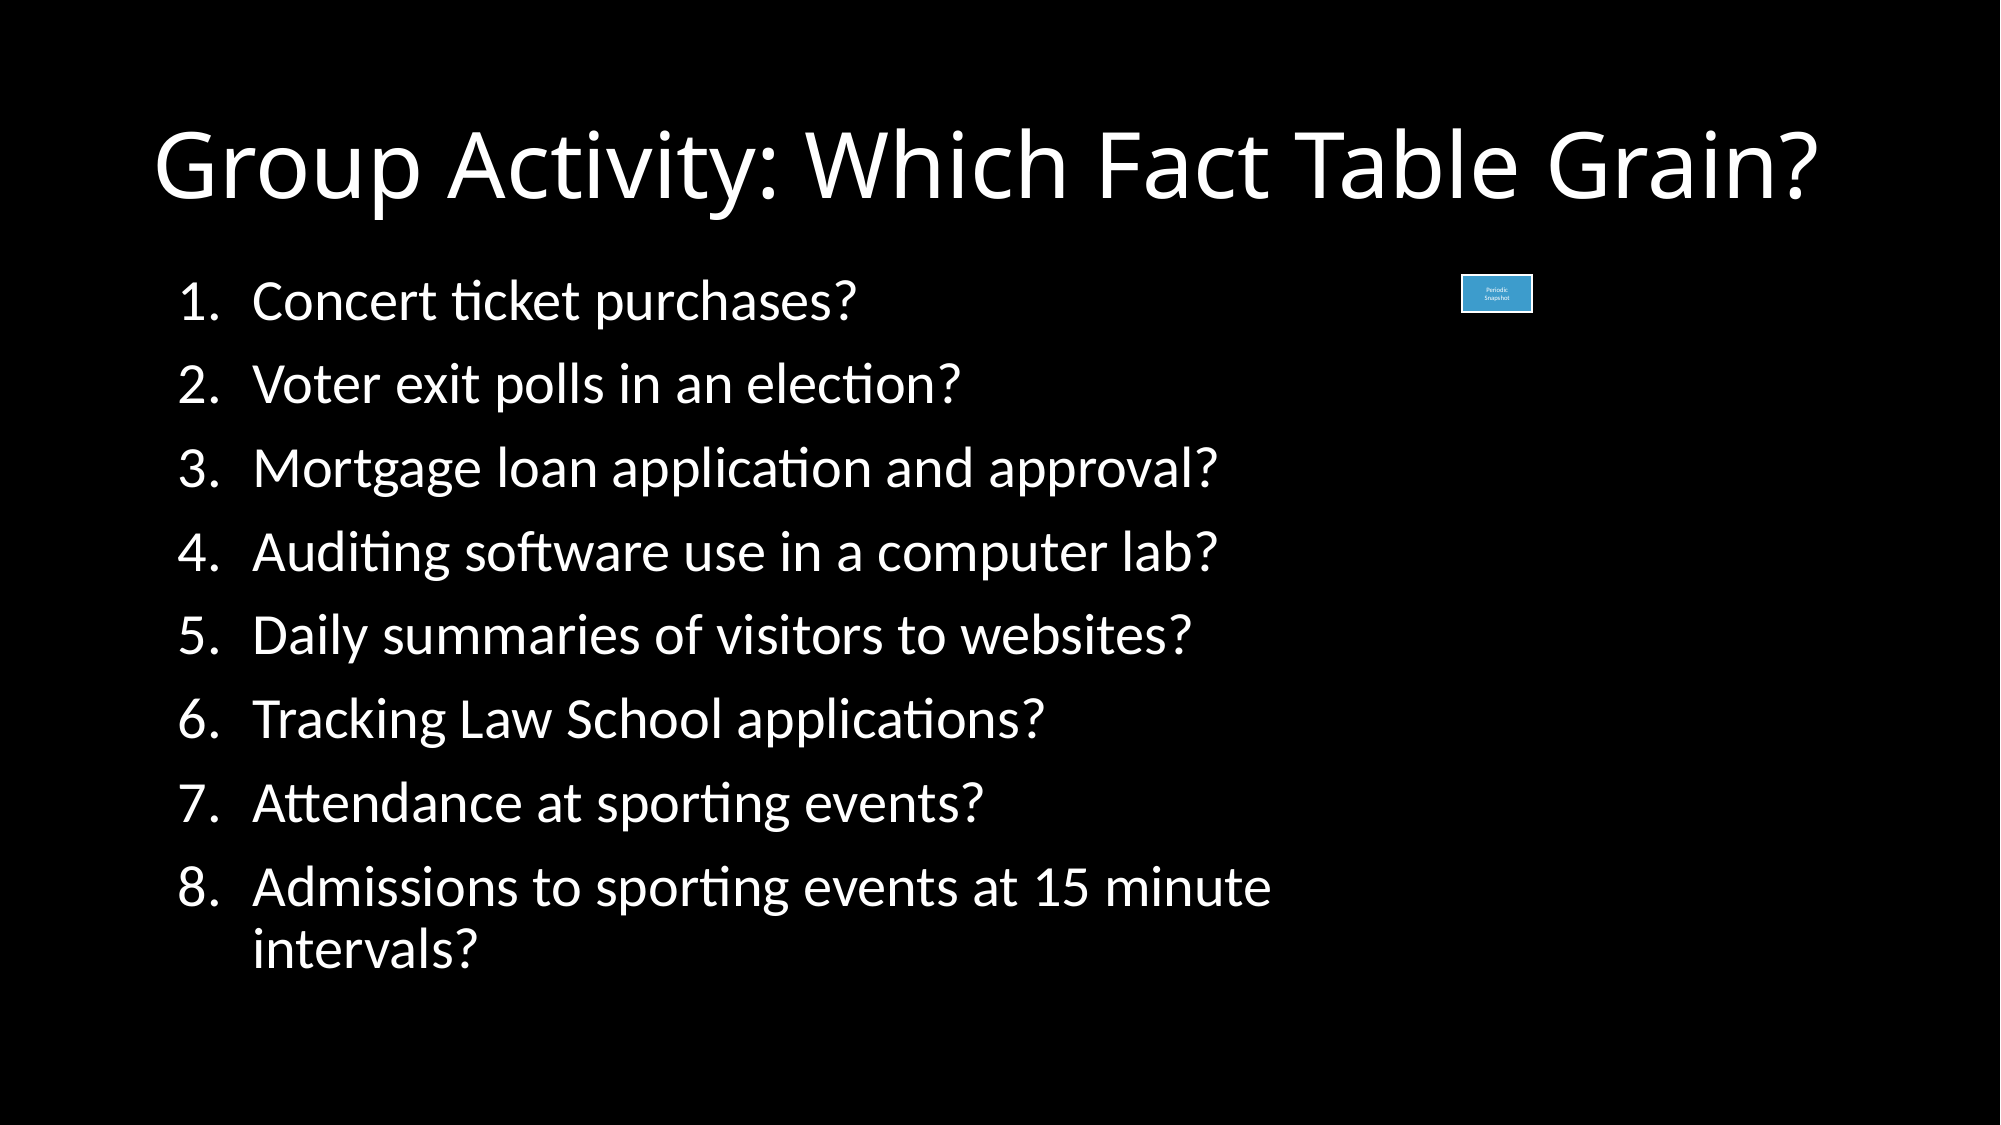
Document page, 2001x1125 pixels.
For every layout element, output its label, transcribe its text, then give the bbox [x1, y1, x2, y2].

list Concert ticket purchases? Voter exit polls in an election? Mortgage loan application and approval? Auditing software use in a computer lab? Daily summaries of visitors to websites? Tracking Law School applications? Attendance at sporting events? Admissions to sporting events at 15 minute intervals? [162, 262, 1413, 1005]
title Group Activity: Which Fact Table Grain? [137, 59, 1863, 278]
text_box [1462, 274, 1713, 1018]
